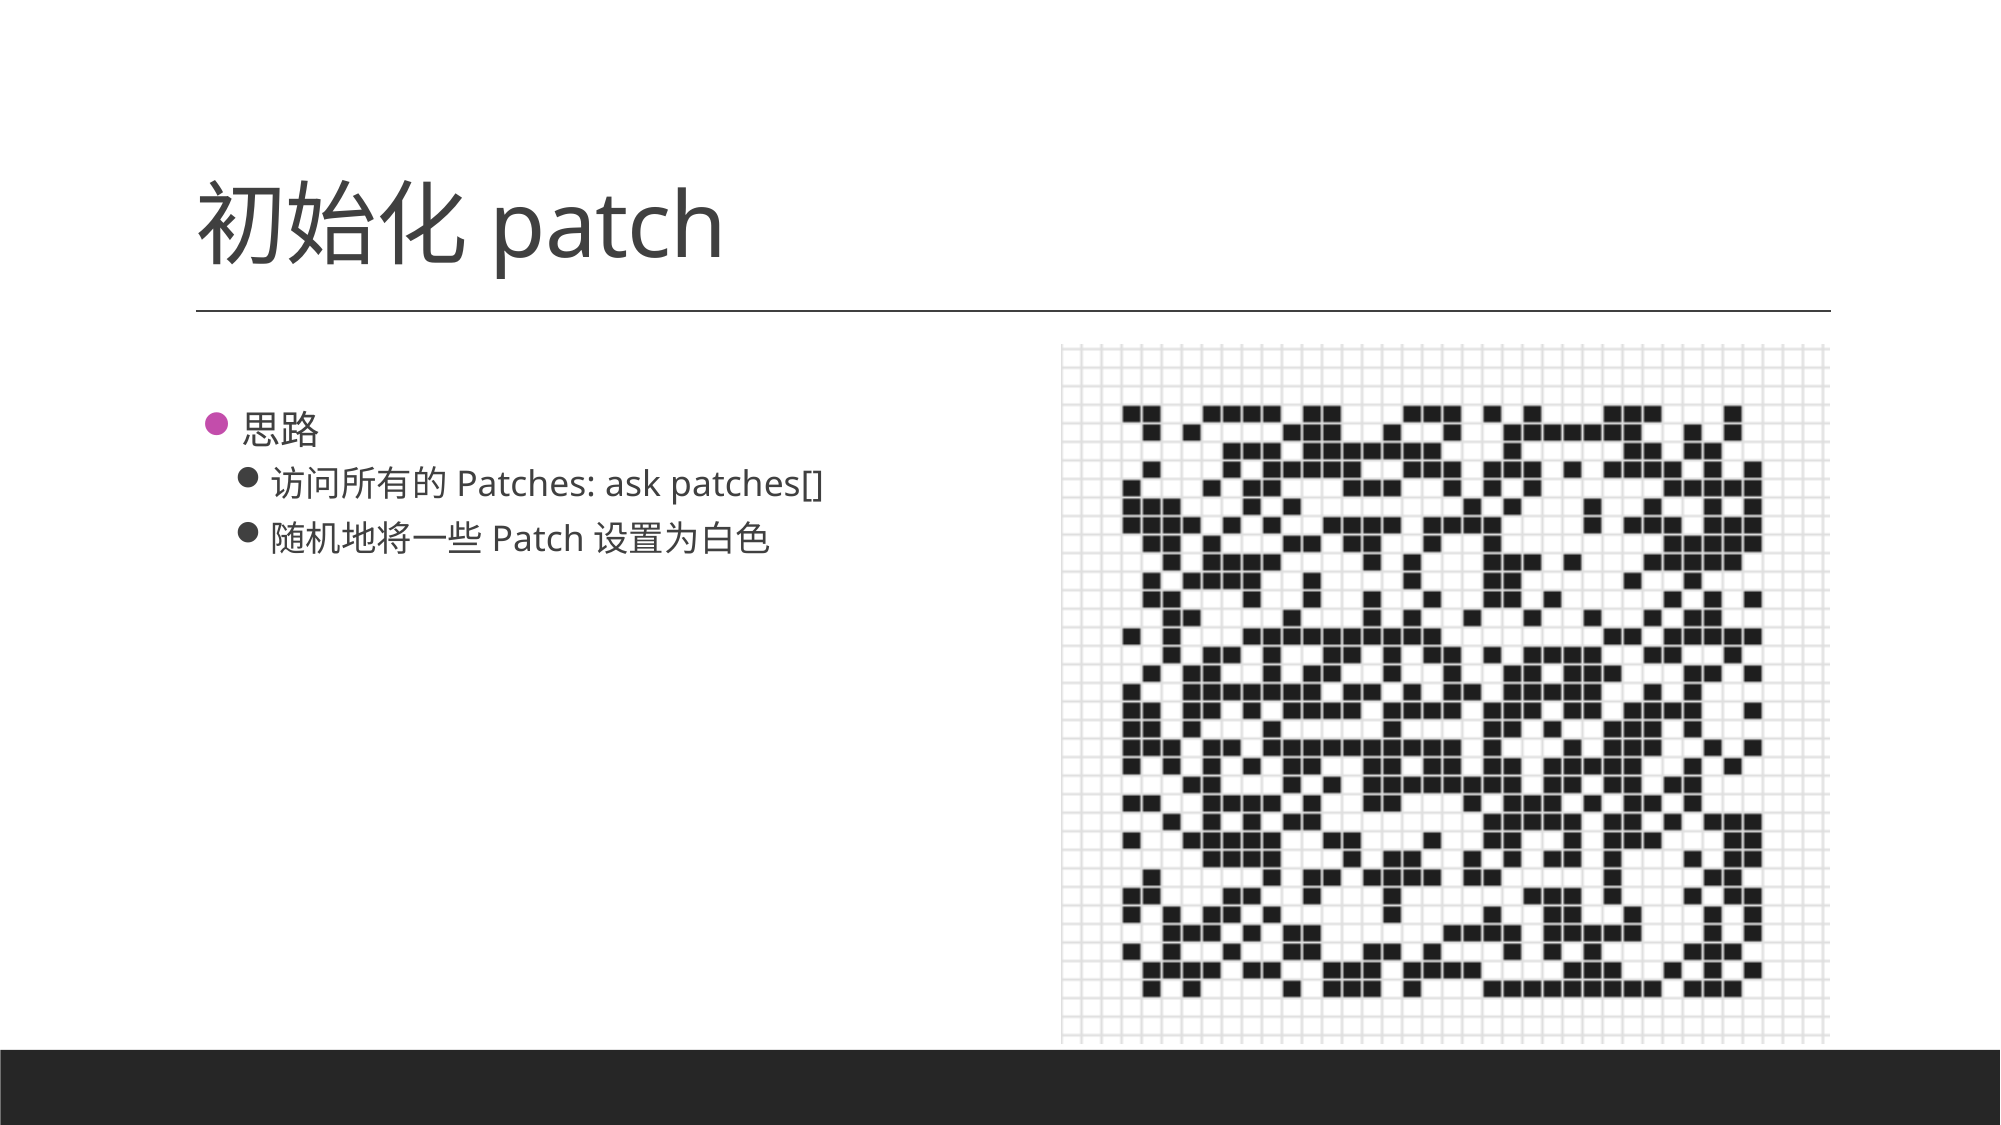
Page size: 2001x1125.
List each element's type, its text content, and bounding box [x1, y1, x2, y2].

text_box 思路 访问所有的Patches: ask patches[] 随机地将一些Patch设置为白色 [201, 397, 1028, 928]
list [1061, 344, 1831, 1045]
title 初始化patch [180, 47, 1830, 285]
